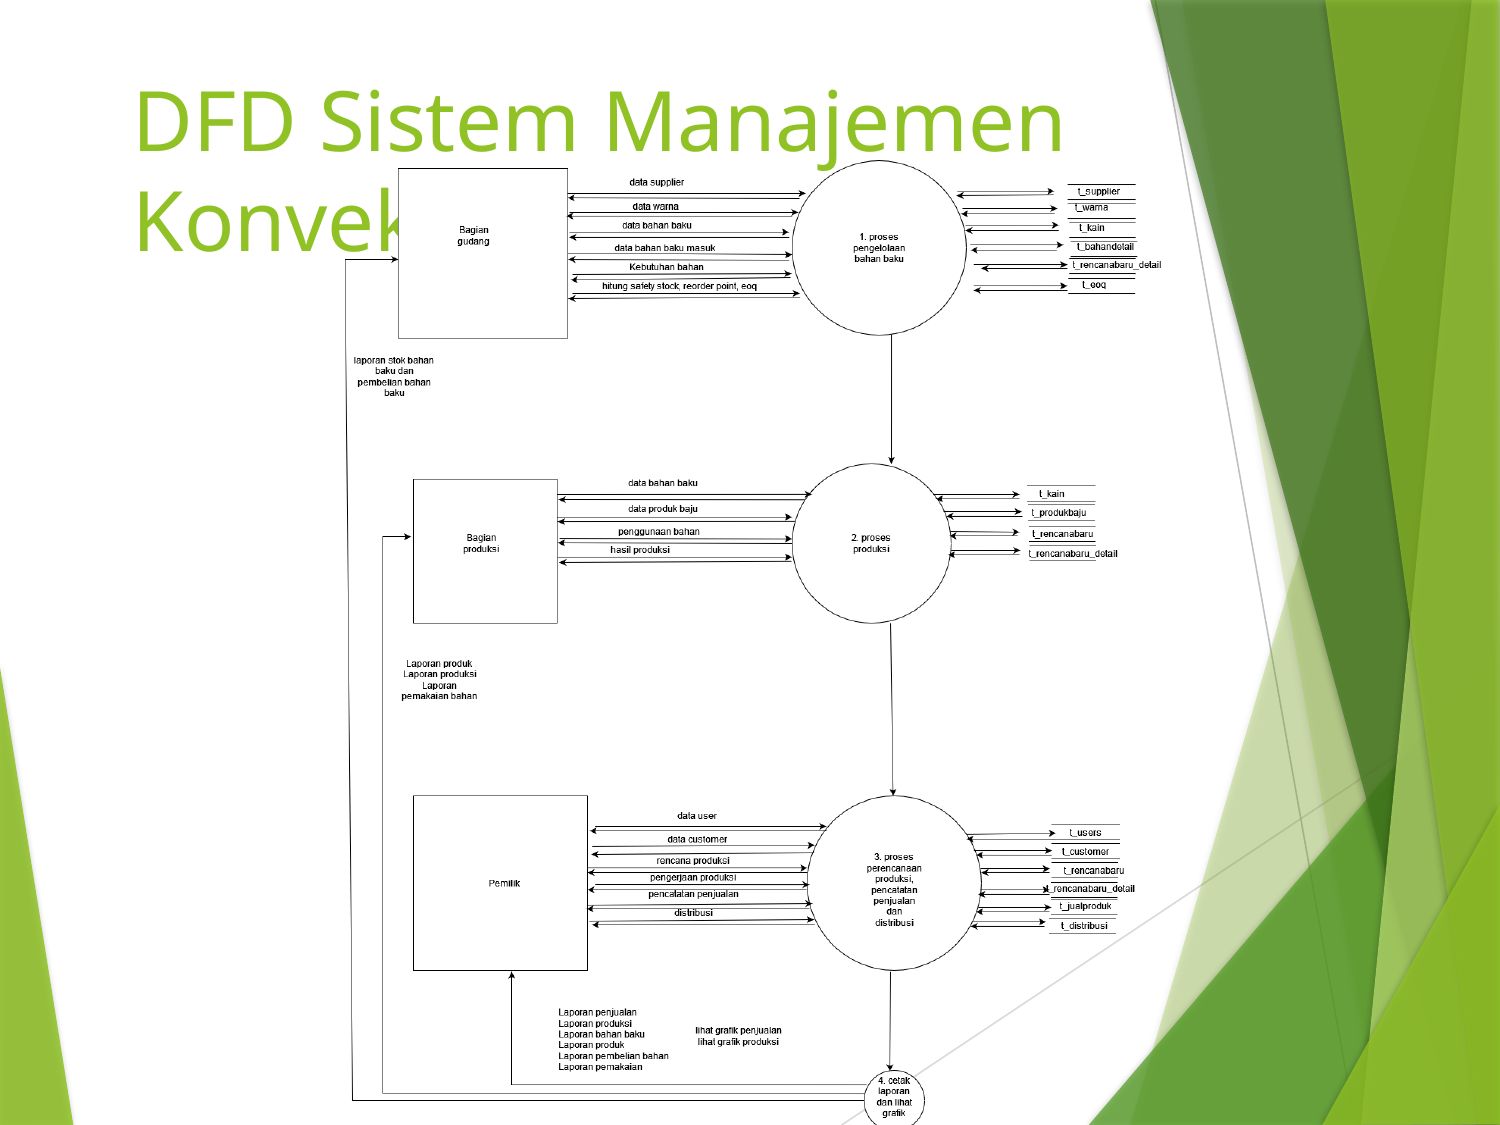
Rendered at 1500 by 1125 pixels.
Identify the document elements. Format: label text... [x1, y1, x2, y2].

title DFD Sistem Manajemen Konveksi [130, 65, 1369, 268]
picture [338, 159, 1162, 1125]
